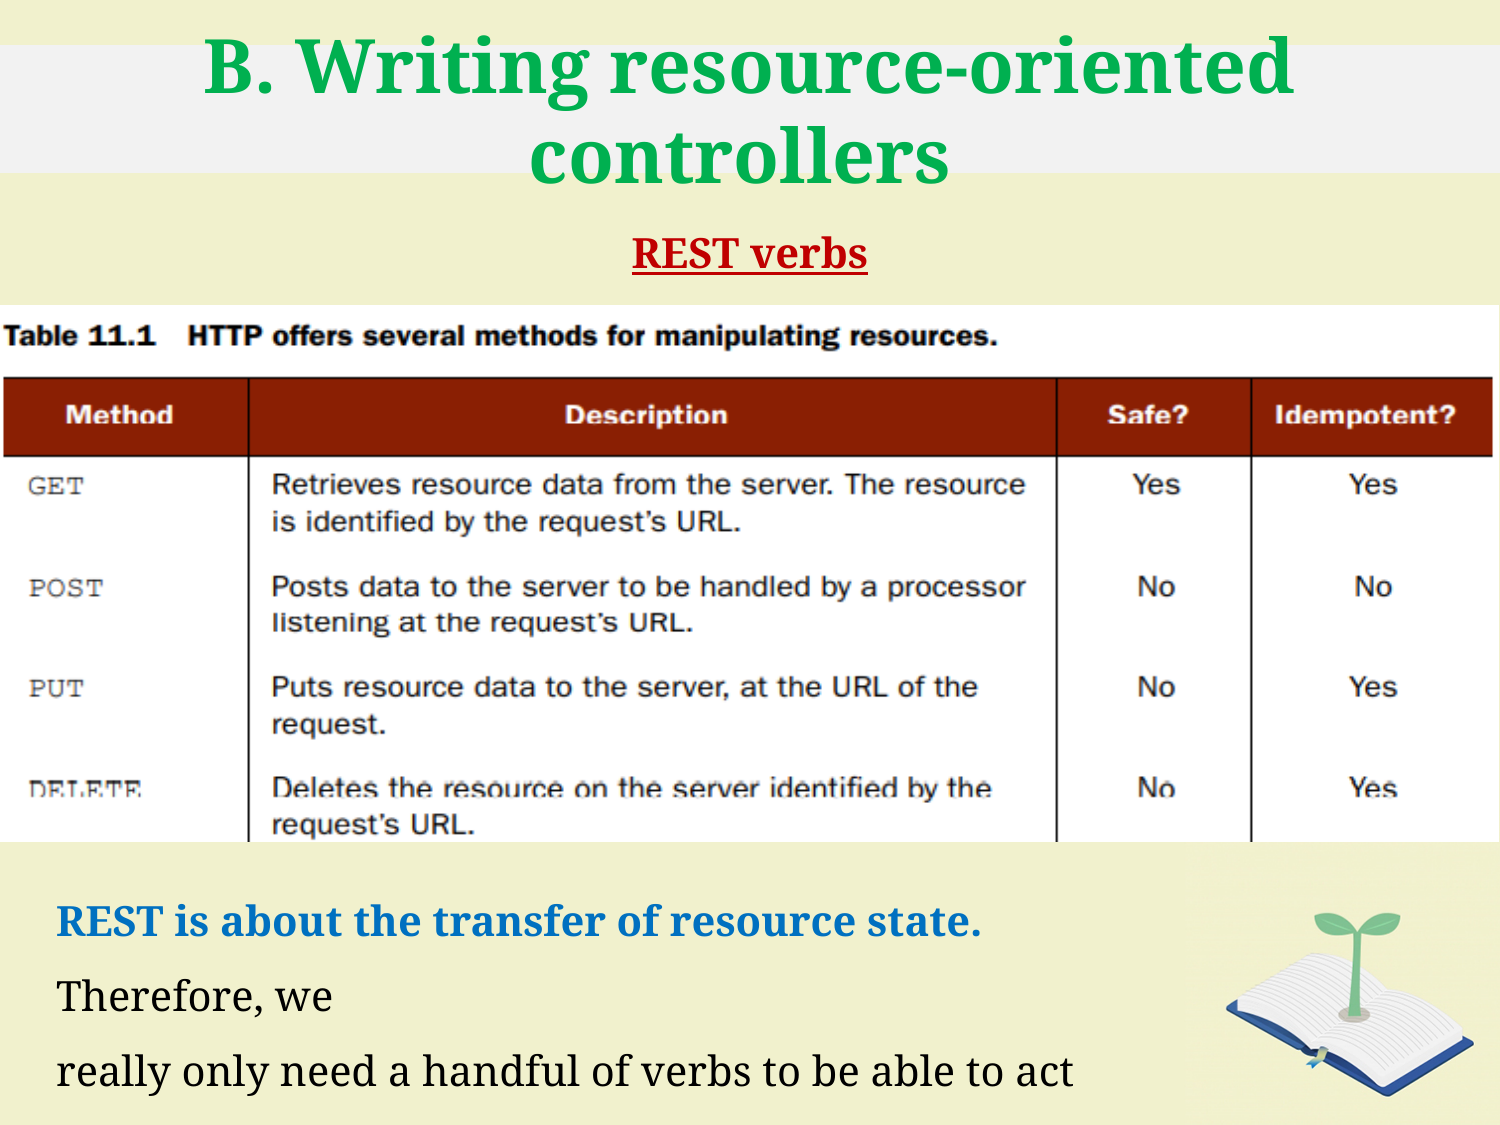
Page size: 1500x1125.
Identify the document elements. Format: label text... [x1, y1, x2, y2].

picture [0, 173, 1500, 1125]
title B. Writing resource-oriented controllers [0, 45, 1500, 173]
text_box REST is about the transfer of resource state. Therefore, we really only need a handful of verbs to be able to act upon those resources — verbs to transfer the state of a resource. [41, 862, 1199, 1125]
picture [0, 0, 1500, 45]
text_box REST verbs [100, 219, 1400, 285]
